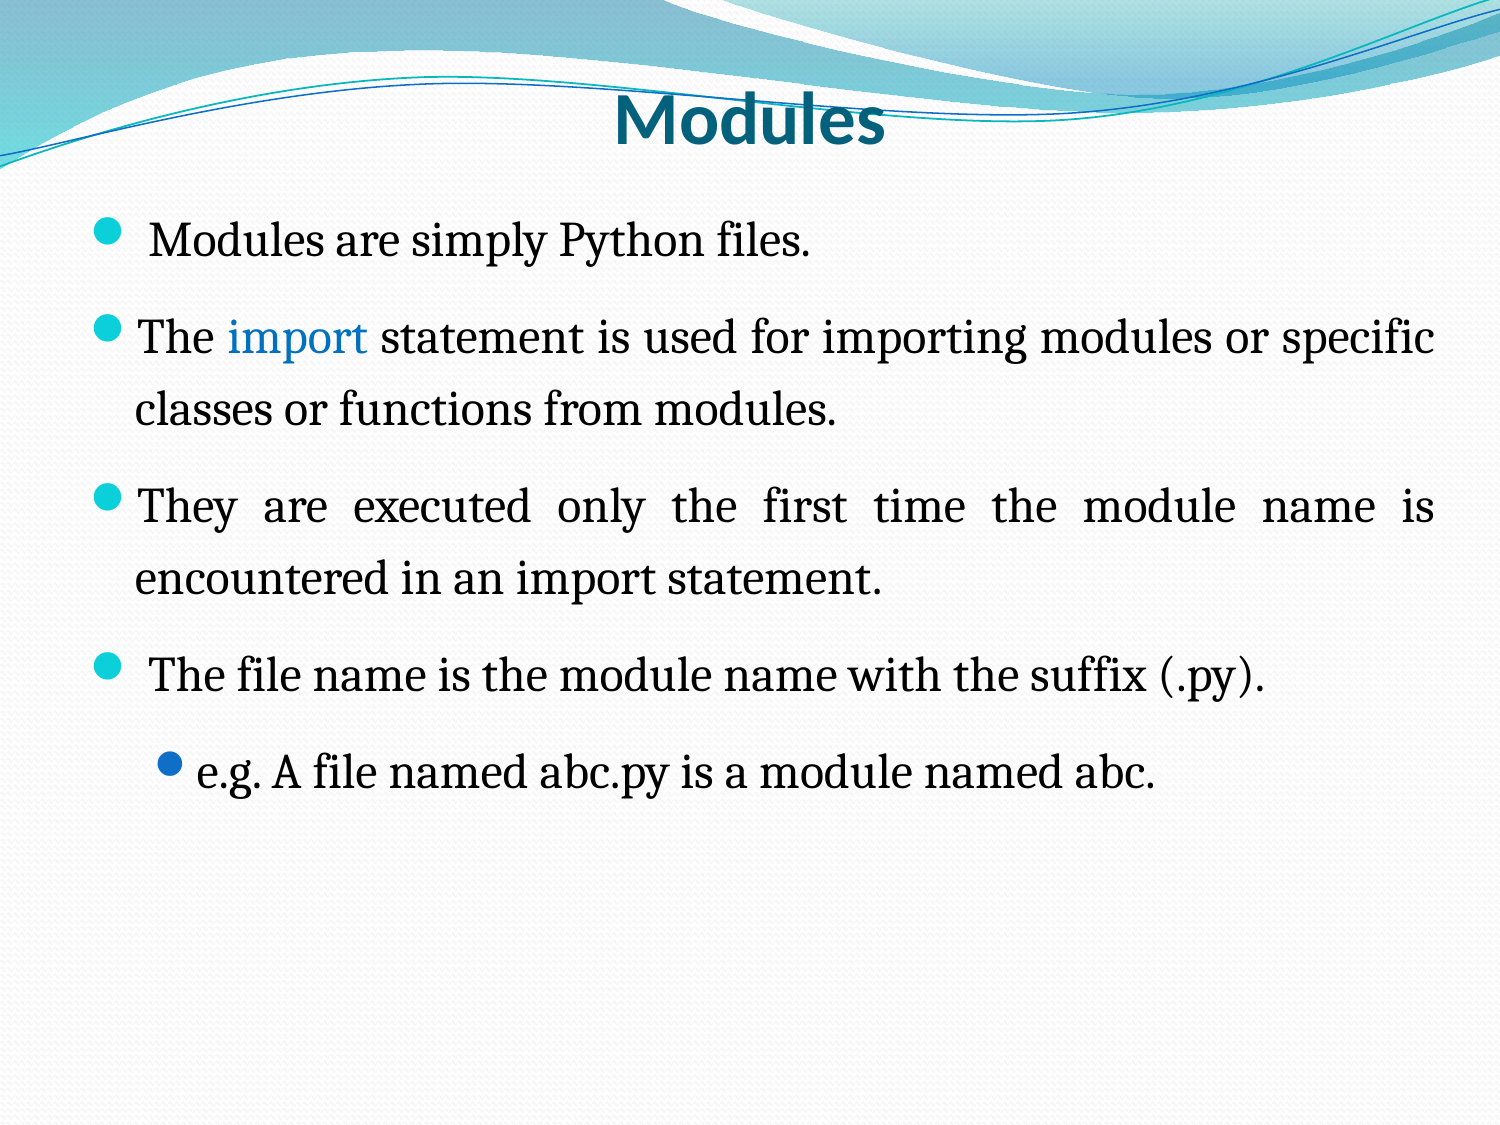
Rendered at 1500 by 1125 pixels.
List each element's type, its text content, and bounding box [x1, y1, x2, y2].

list Modules are simply Python files. The import statement is used for importing modules or specific classes or functions from modules. They are executed only the first time the module name is encountered in an import statement. The file name is the module name with the suffix (.py). e.g. A file named abc.py is a module named abc. [75, 187, 1450, 1063]
title Modules [75, 62, 1425, 160]
